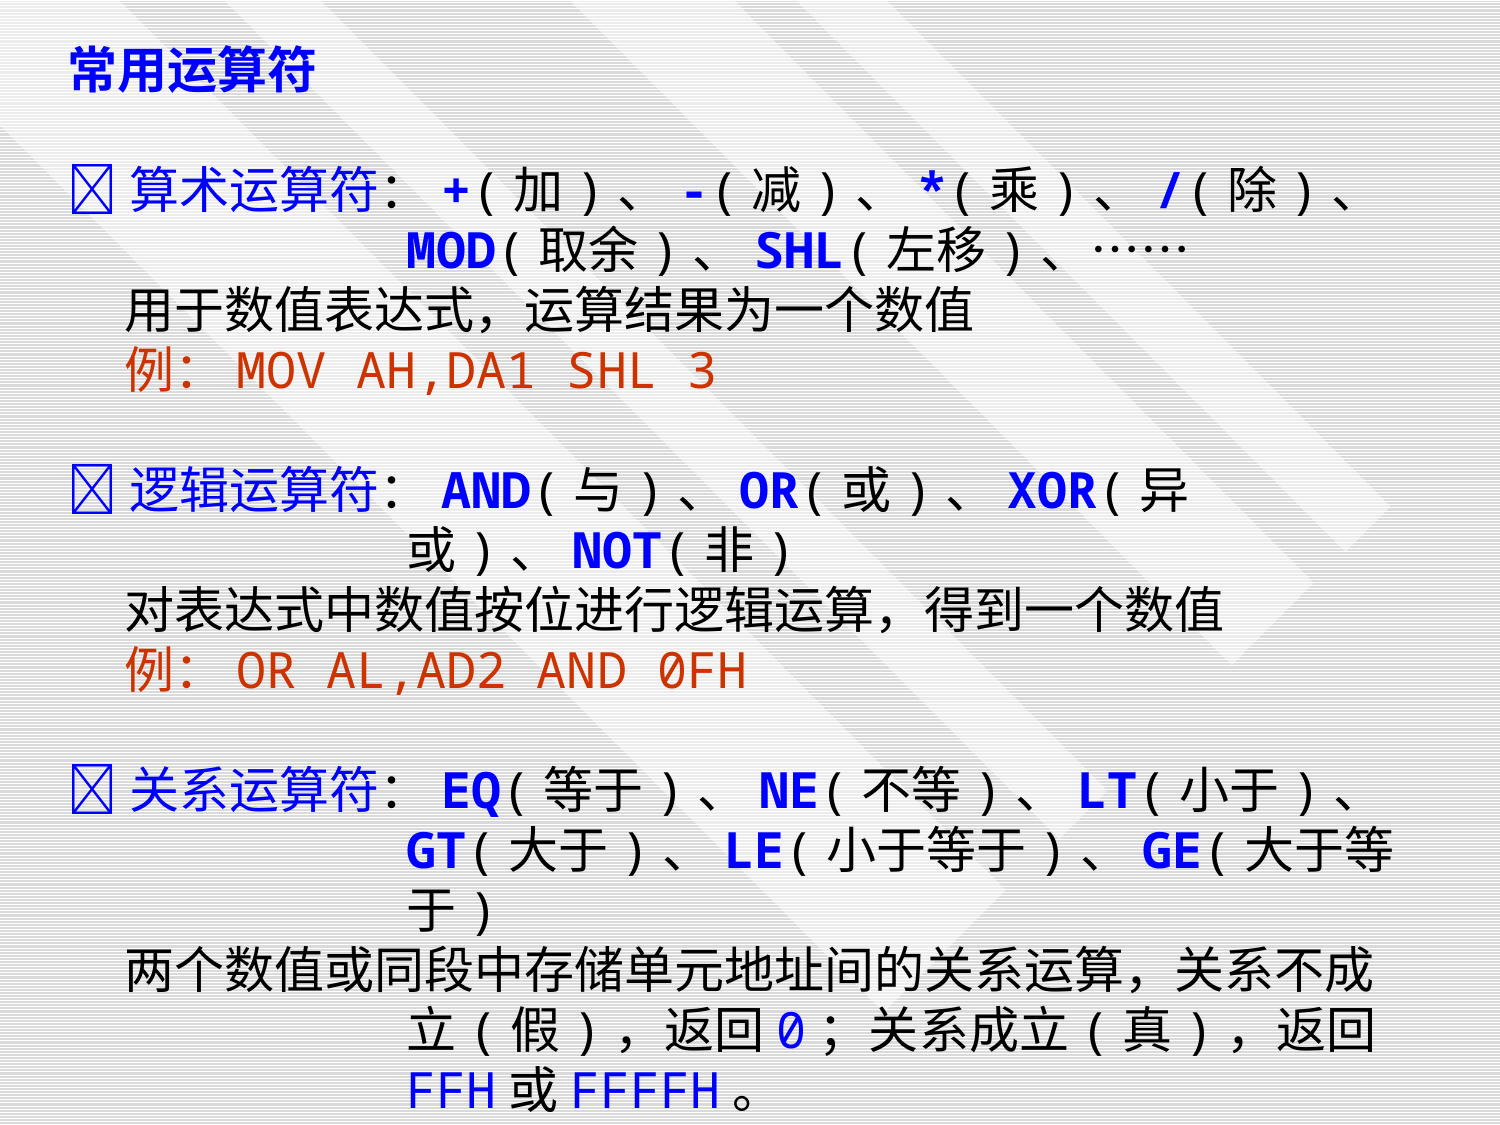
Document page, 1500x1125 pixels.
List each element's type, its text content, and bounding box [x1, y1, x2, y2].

text_box 常用运算符 算术运算符：+(加)、-(减)、*(乘)、/(除)、MOD(取余)、SHL(左移)、…… 用于数值表达式，运算结果为一个数值 例：MOV AH,DA1 SHL 3 逻辑运算符：AND(与)、OR(或)、XOR(异或)、NOT(非) 对表达式中数值按位进行逻辑运算，得到一个数值 例：OR AL,AD2 AND 0FH 关系运算符：EQ(等于)、NE(不等)、LT(小于)、GT(大于)、LE(小于等于)、GE(大于等于) 两个数值或同段中存储单元地址间的关系运算，关系不成立(假)，返回0；关系成立(真)，返回FFH或FFFFH。 例：MOV AL,AD1 GT 30H [53, 30, 1436, 1125]
